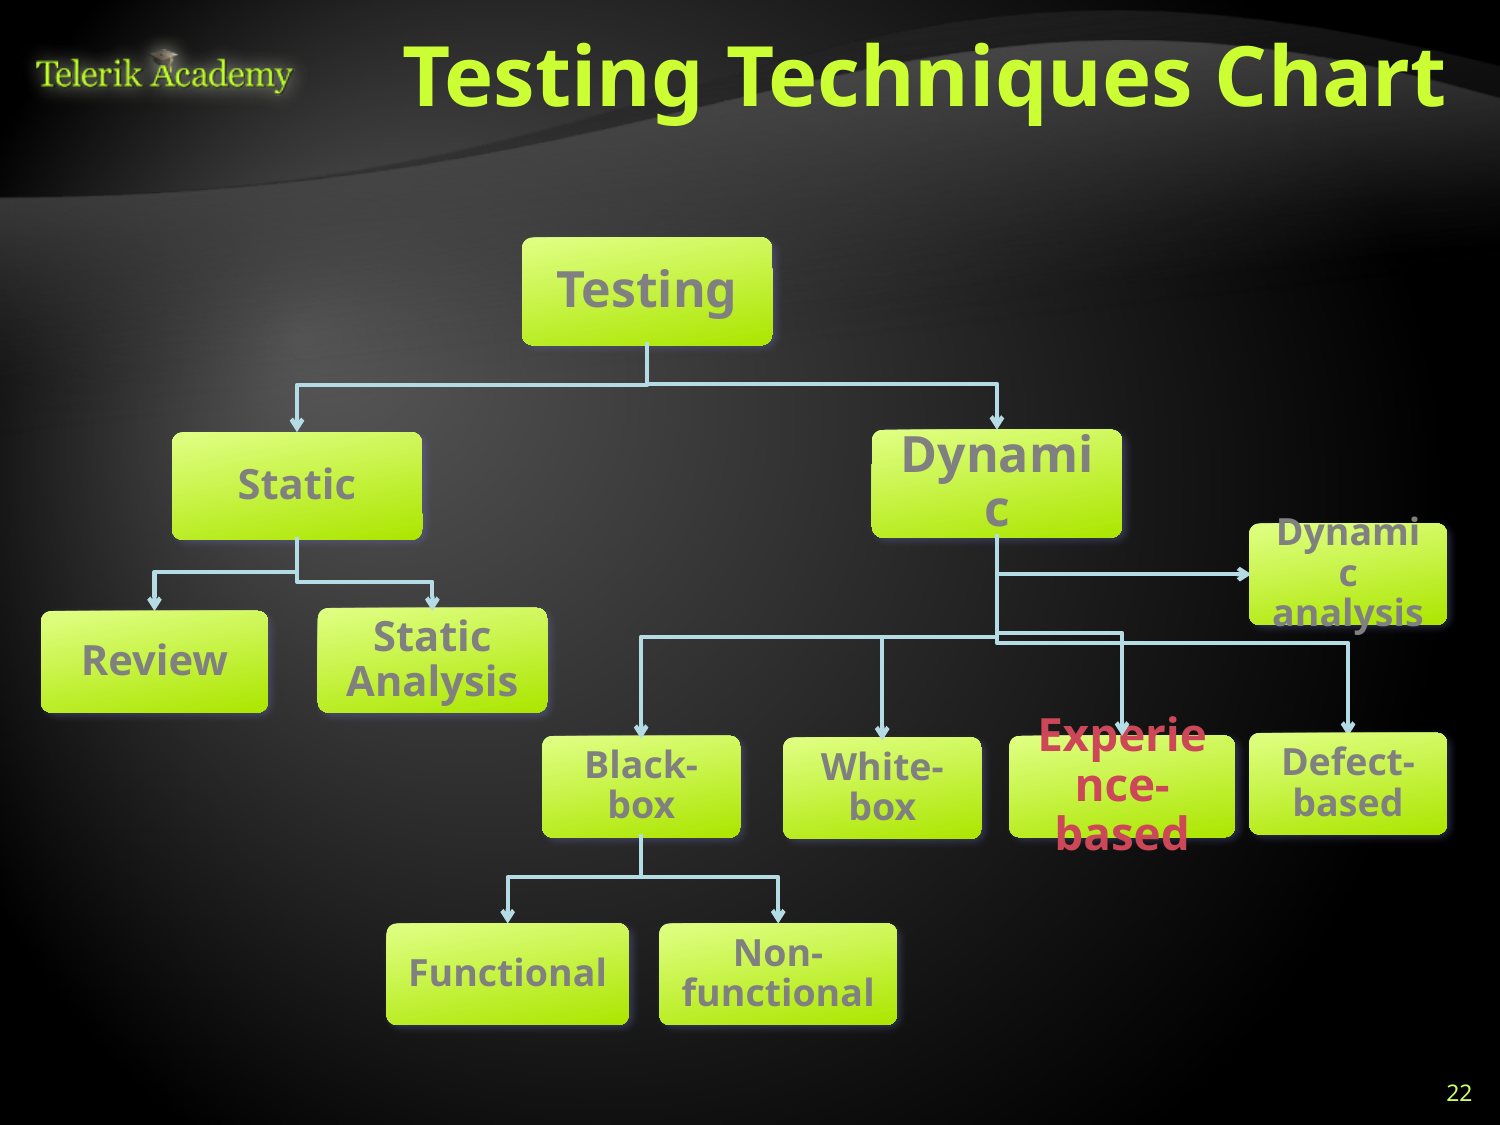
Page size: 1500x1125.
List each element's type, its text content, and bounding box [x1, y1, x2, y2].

slide_number 22 [1412, 1074, 1488, 1113]
picture [0, 0, 1500, 1125]
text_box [40, 237, 1448, 1026]
title Testing Techniques Chart [300, 12, 1463, 150]
